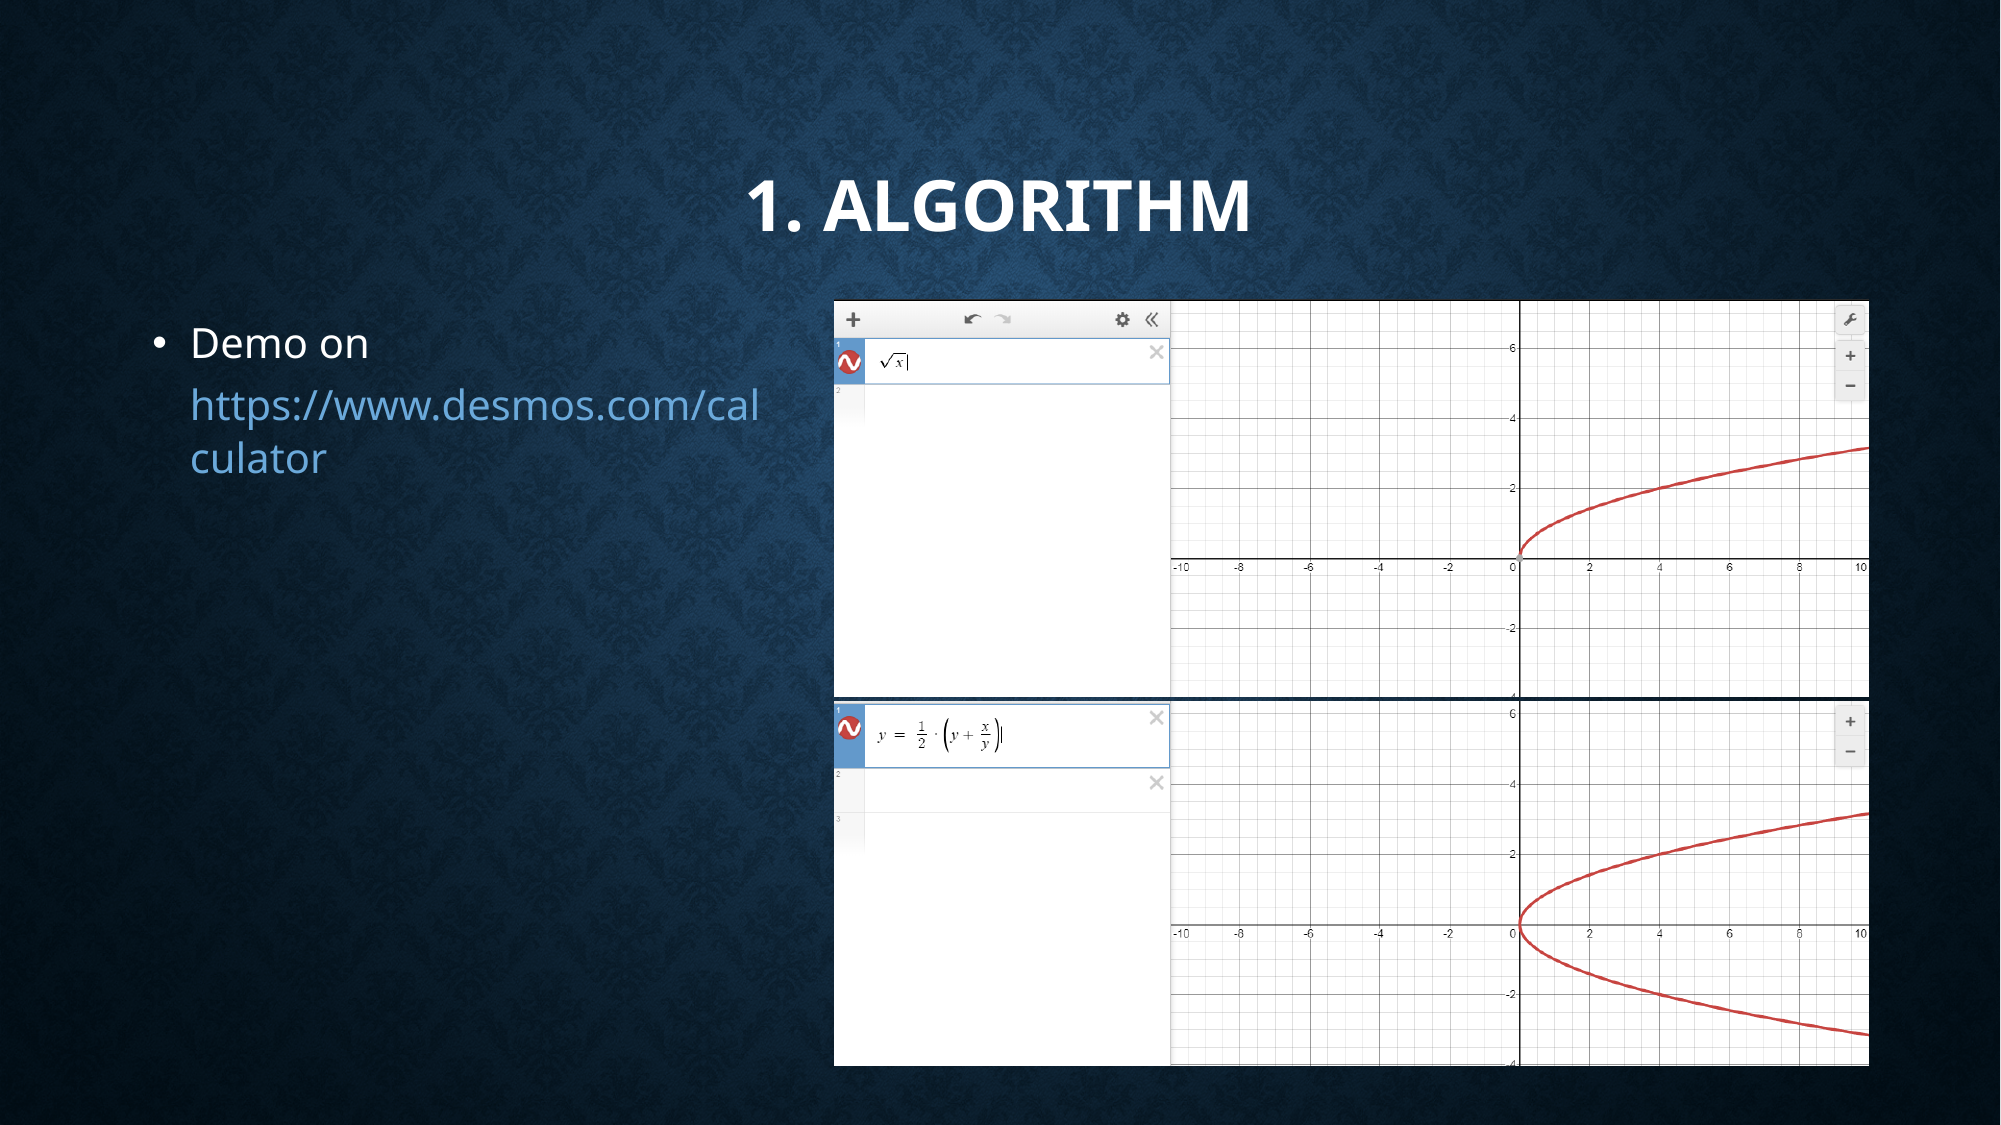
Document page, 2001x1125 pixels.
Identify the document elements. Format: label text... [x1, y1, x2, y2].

picture [833, 298, 1870, 698]
list Demo on https://www.desmos.com/calculator [137, 299, 787, 1066]
picture [833, 700, 1870, 1066]
title 1. Algorithm [149, 99, 1849, 318]
